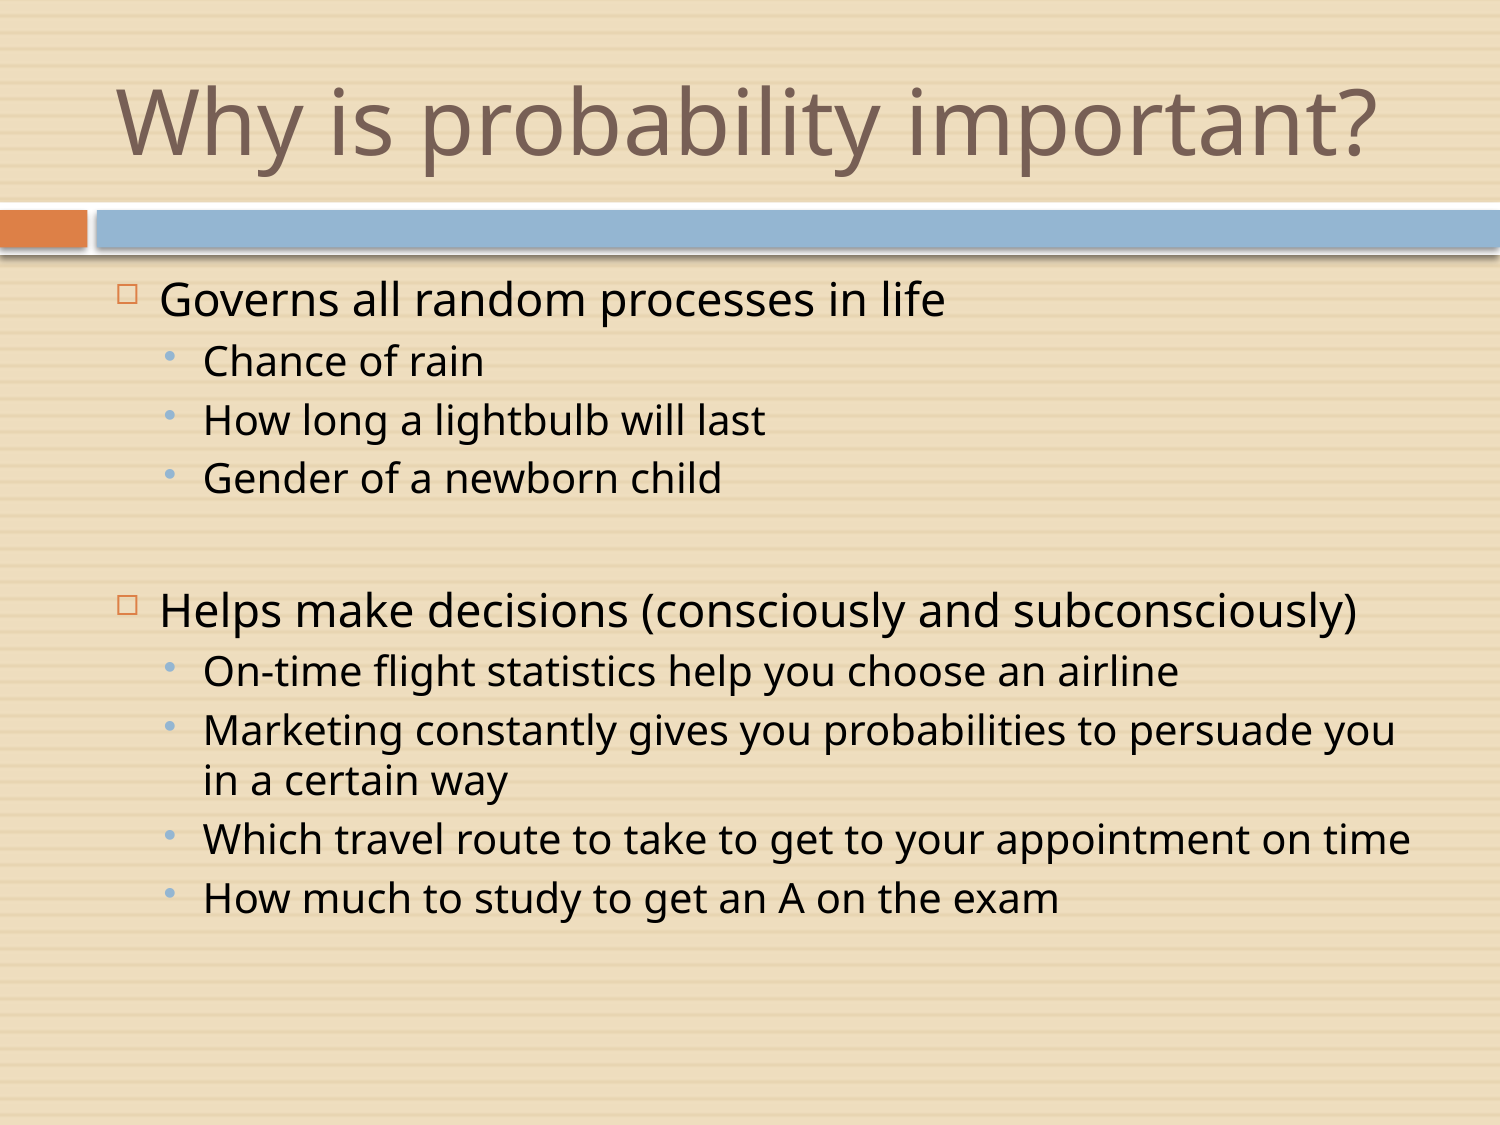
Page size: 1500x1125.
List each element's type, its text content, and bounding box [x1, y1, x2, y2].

list Governs all random processes in life Chance of rain How long a lightbulb will last Gender of a newborn child Helps make decisions (consciously and subconsciously) On-time flight statistics help you choose an airline Marketing constantly gives you probabilities to persuade you in a certain way Which travel route to take to get to your appointment on time How much to study to get an A on the exam [100, 262, 1438, 1000]
title Why is probability important? [100, 37, 1438, 200]
